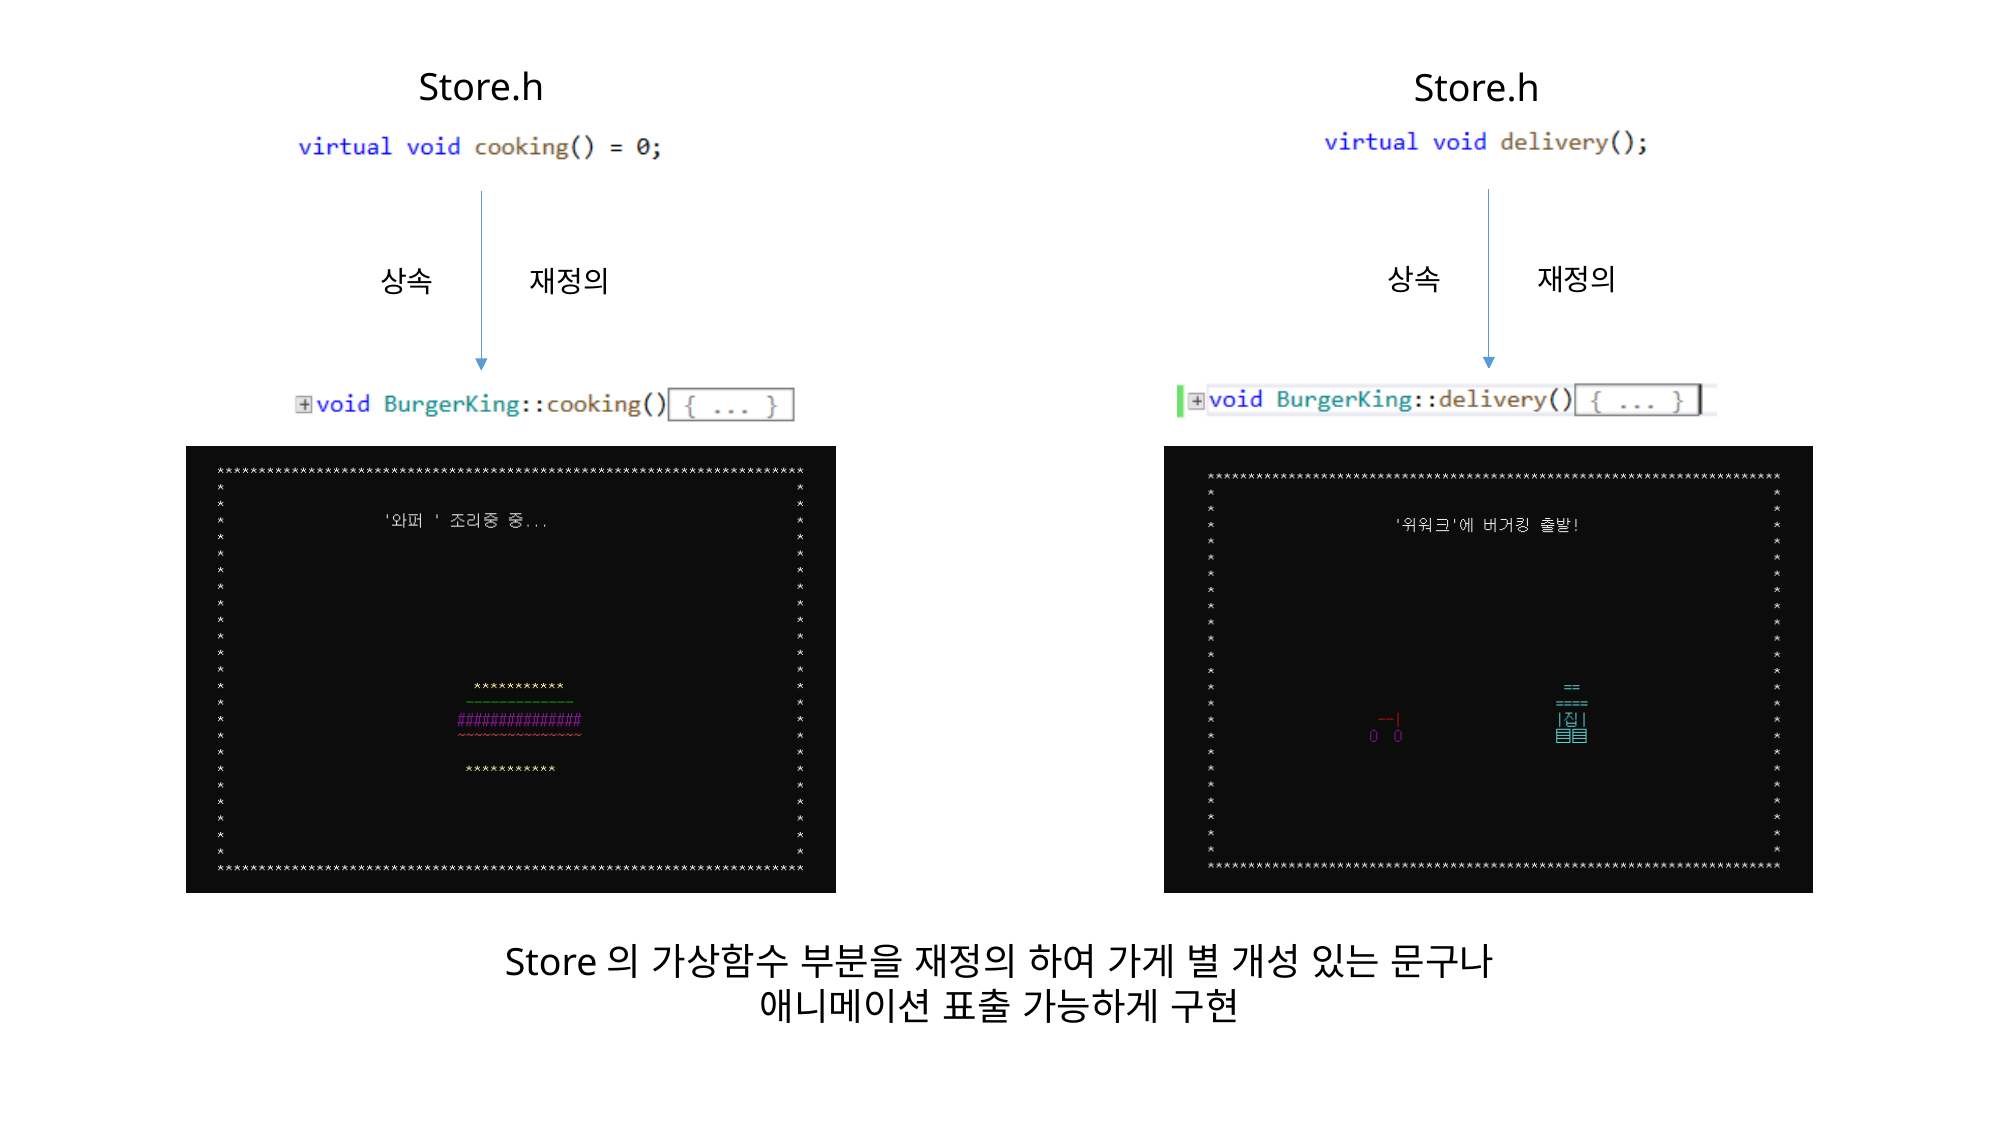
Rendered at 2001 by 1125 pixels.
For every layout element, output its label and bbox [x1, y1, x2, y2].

text_box [186, 55, 1814, 1037]
